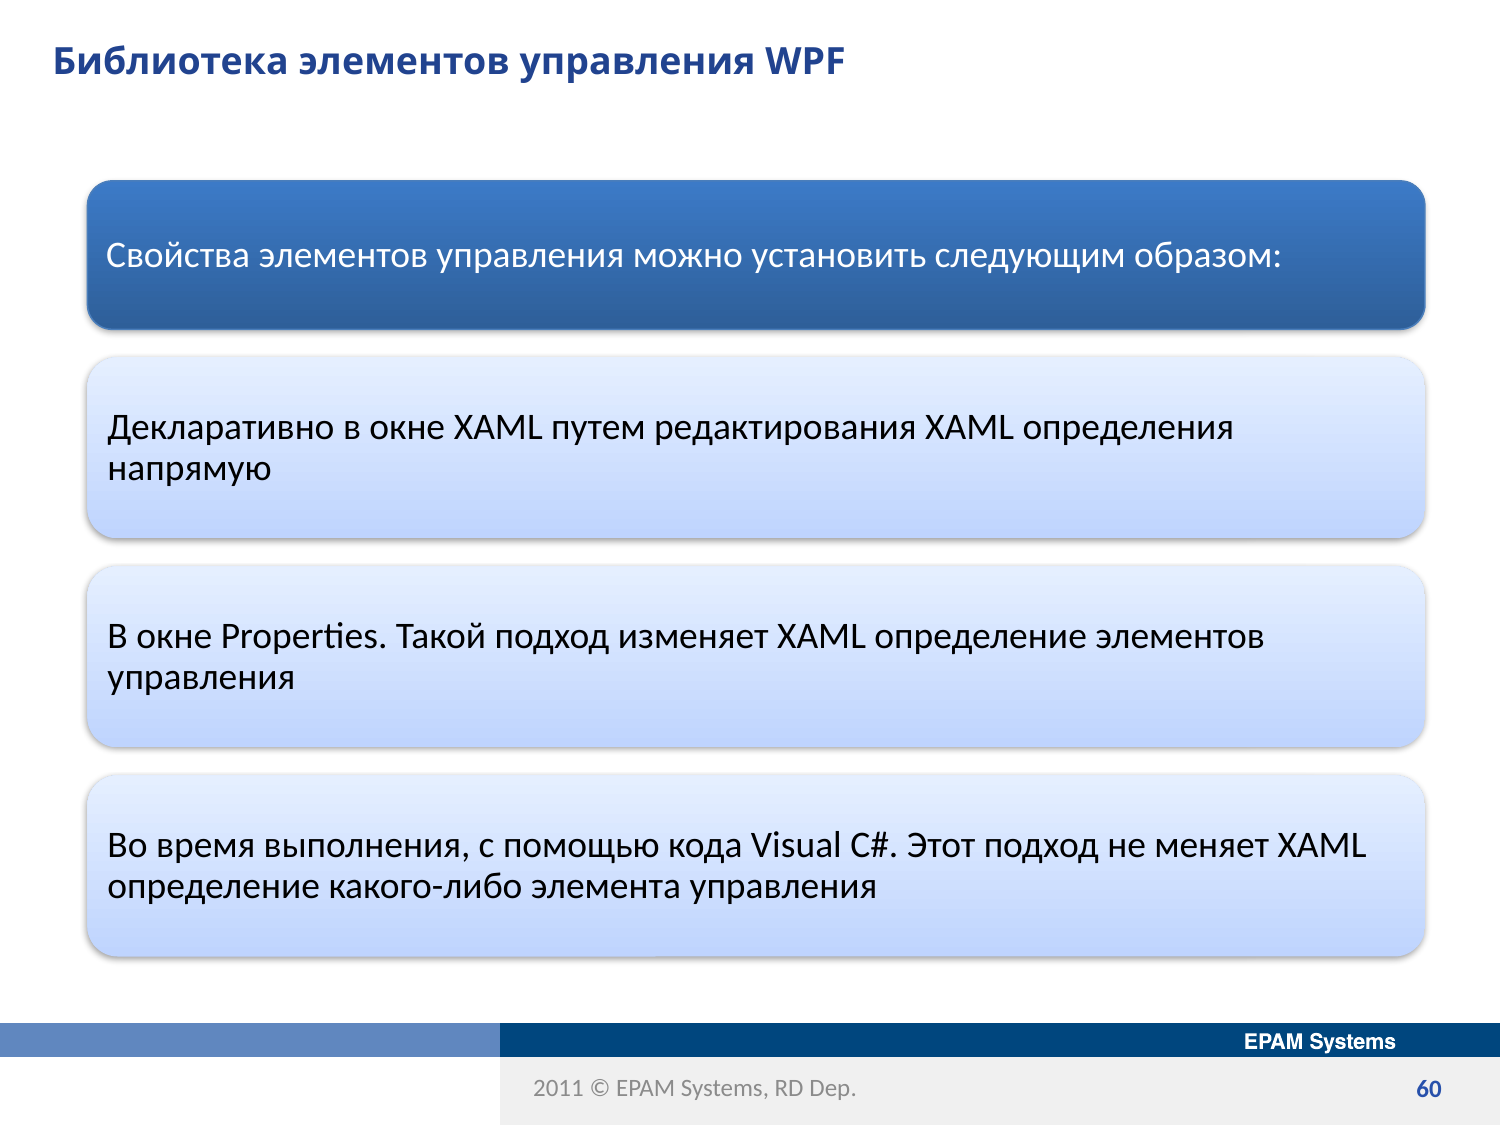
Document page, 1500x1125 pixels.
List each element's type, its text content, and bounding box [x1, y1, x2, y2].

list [87, 174, 1426, 963]
title Библиотека элементов управления WPF [36, 29, 1469, 90]
